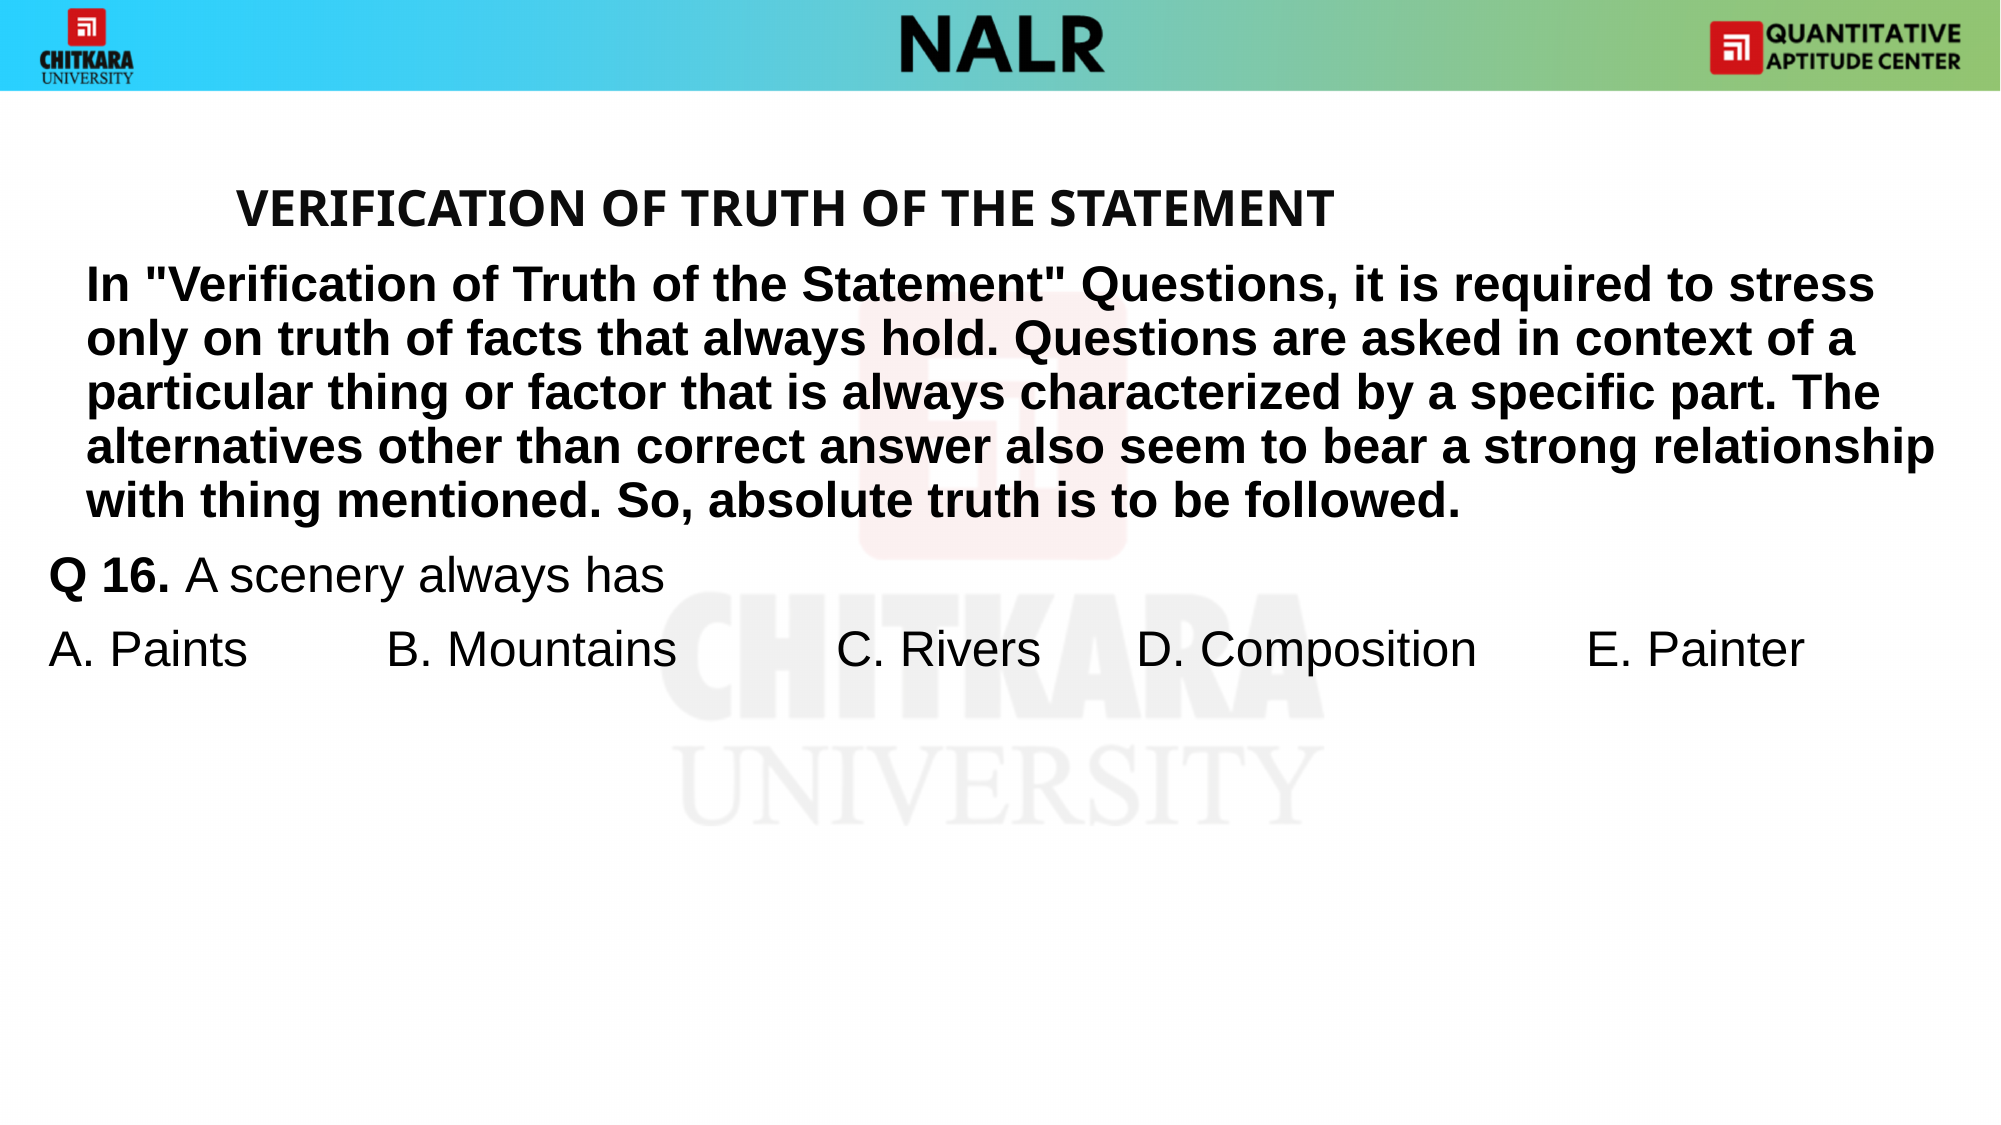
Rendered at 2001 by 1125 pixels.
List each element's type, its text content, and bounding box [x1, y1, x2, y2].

list VERIFICATION OF TRUTH OF THE STATEMENT In "Verification of Truth of the Statement" Questions, it is required to stress only on truth of facts that always hold. Questions are asked in context of a particular thing or factor that is always characterized by a specific part. The alternatives other than correct answer also seem to bear a strong relationship with thing mentioned. So, absolute truth is to be followed. Q 16. A scenery always has A. Paints B. Mountains C. Rivers D. Composition E. Painter [33, 175, 1959, 1053]
picture [0, 0, 2001, 1125]
